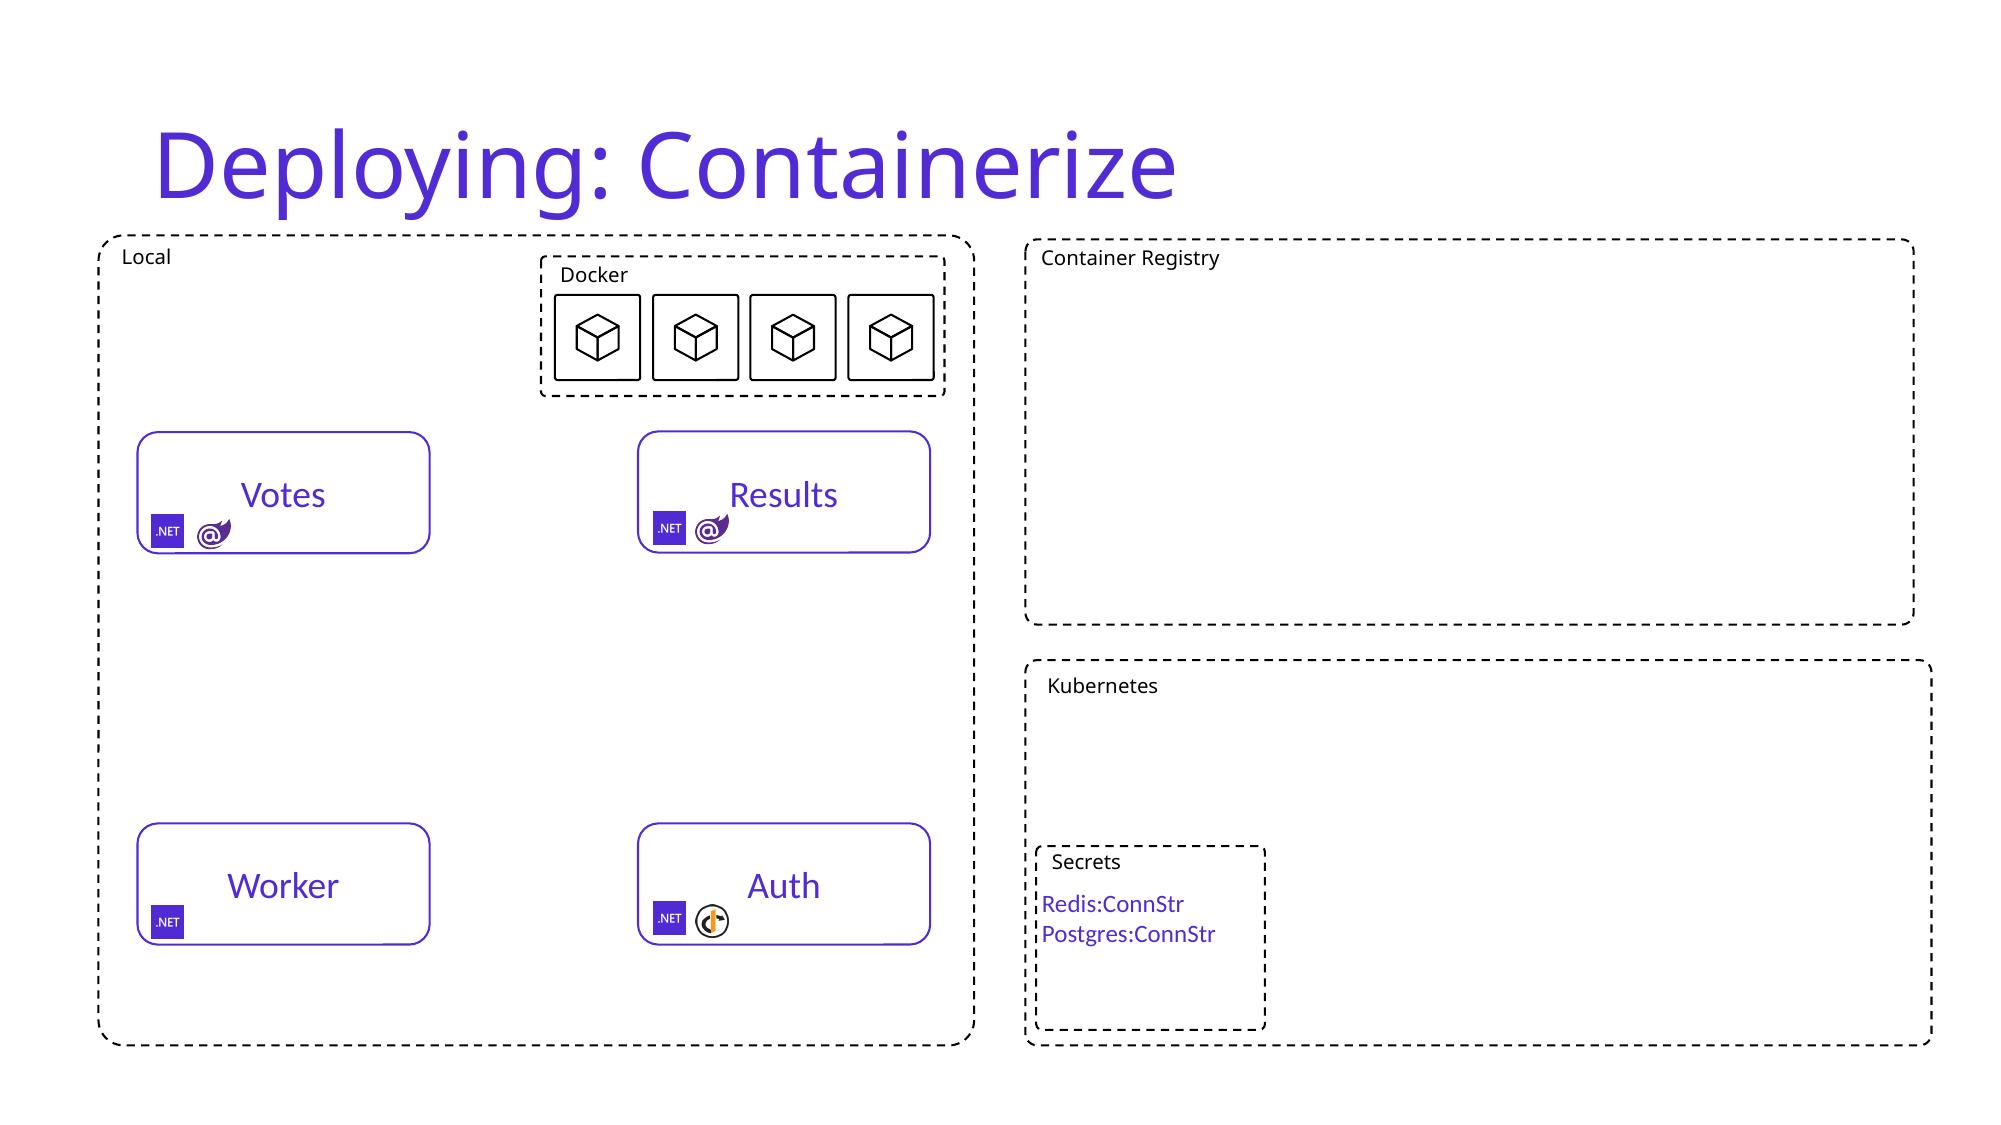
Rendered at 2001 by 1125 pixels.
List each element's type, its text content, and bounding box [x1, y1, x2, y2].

picture [652, 901, 687, 935]
text_box [1024, 238, 1915, 626]
text_box [1024, 659, 1933, 1046]
text_box Kubernetes [1045, 672, 1161, 698]
picture [695, 904, 729, 939]
text_box Docker [536, 261, 652, 287]
text_box [97, 269, 975, 1046]
text_box [540, 278, 946, 397]
text_box Redis:ConnStr Postgres:ConnStr [1027, 880, 1256, 955]
picture [652, 511, 687, 545]
picture [197, 517, 231, 551]
text_box Results [636, 430, 932, 554]
text_box Container Registry [1031, 244, 1230, 270]
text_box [653, 294, 739, 381]
text_box Auth [636, 822, 932, 946]
text_box Votes [136, 431, 431, 555]
text_box Worker [136, 822, 431, 946]
title Deploying: Containerize [137, 59, 1863, 278]
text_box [554, 294, 641, 381]
text_box Secrets [1028, 849, 1145, 874]
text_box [848, 294, 934, 381]
text_box [1035, 845, 1266, 1031]
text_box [750, 294, 836, 381]
text_box Local [88, 243, 205, 269]
text_box [105, 234, 137, 243]
picture [150, 514, 184, 548]
picture [695, 512, 729, 546]
picture [150, 905, 184, 939]
